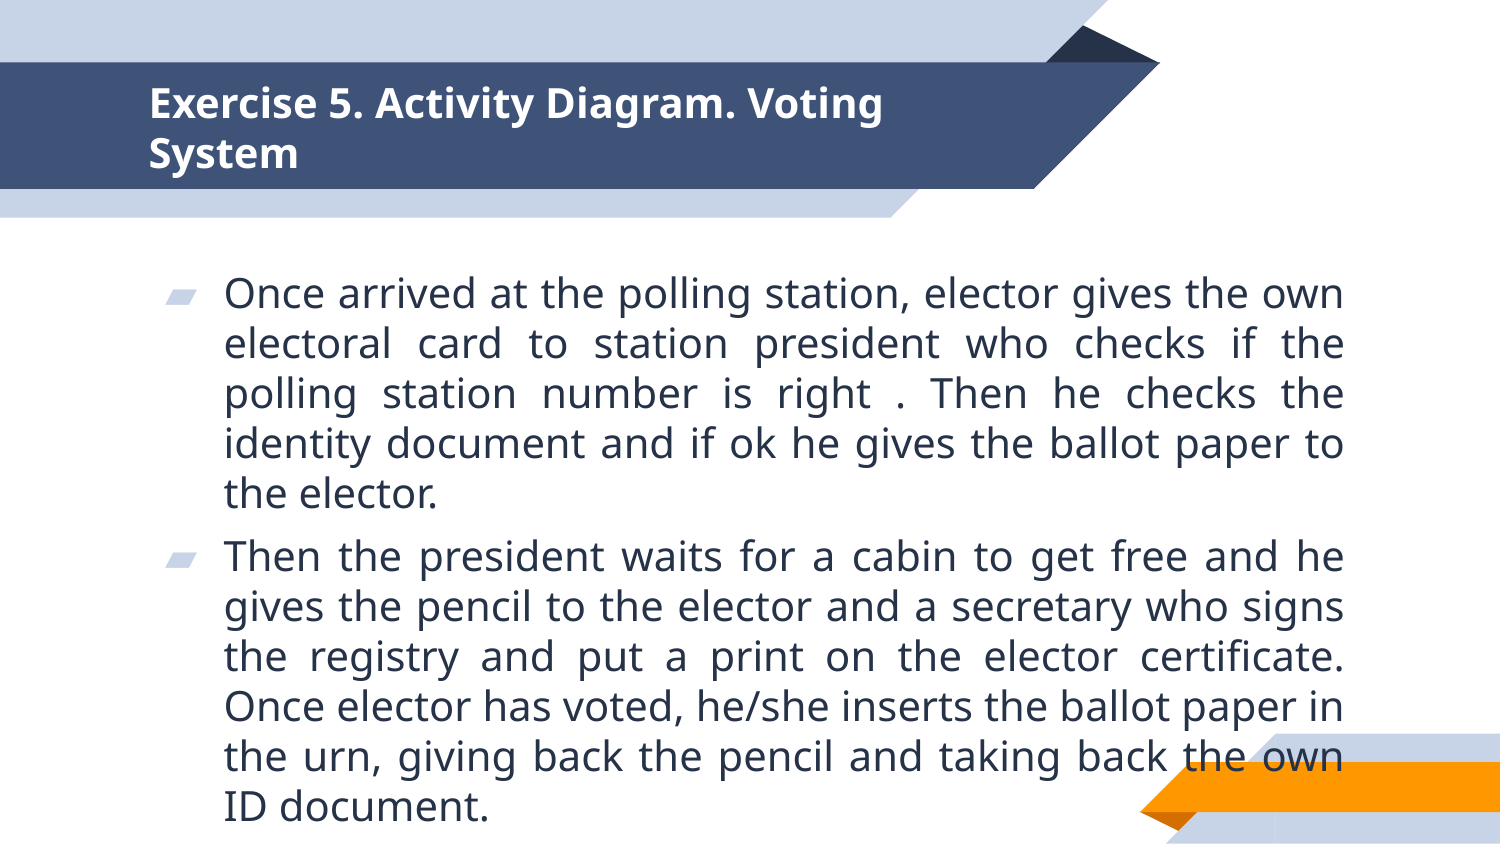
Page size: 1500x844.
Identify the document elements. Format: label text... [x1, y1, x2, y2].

list Once arrived at the polling station, elector gives the own electoral card to station president who checks if the polling station number is right . Then he checks the identity document and if ok he gives the ballot paper to the elector. Then the president waits for a cabin to get free and he gives the pencil to the elector and a secretary who signs the registry and put a print on the elector certificate. Once elector has voted, he/she inserts the ballot paper in the urn, giving back the pencil and taking back the own ID document. [133, 252, 1361, 700]
title Exercise 5. Activity Diagram. Voting System [133, 64, 997, 190]
